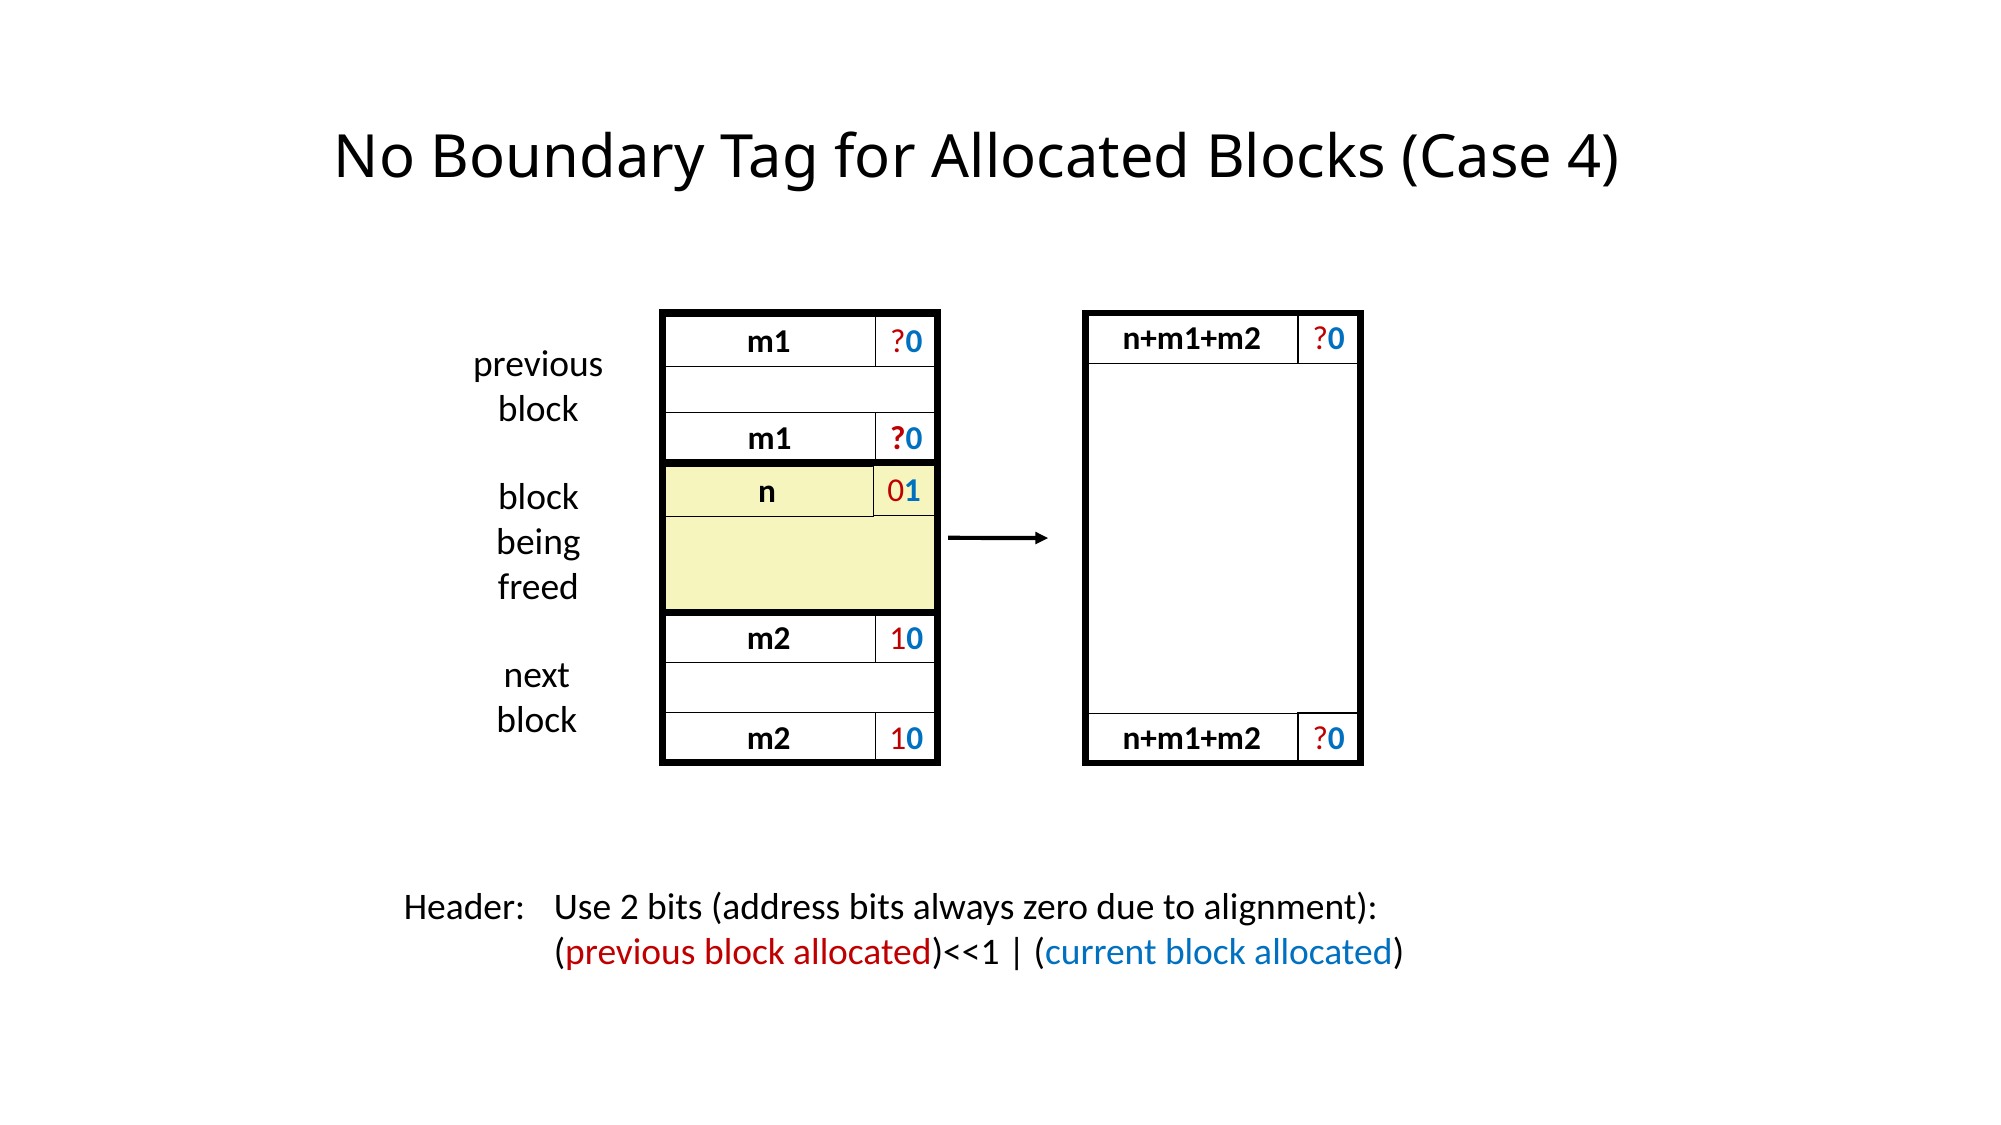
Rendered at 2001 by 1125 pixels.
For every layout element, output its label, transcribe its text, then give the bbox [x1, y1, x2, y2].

text_box block being freed [481, 464, 596, 615]
text_box [662, 463, 938, 612]
text_box [662, 612, 938, 763]
text_box next block [481, 642, 592, 748]
title No Boundary Tag for Allocated Blocks (Case 4) [318, 111, 1682, 206]
text_box previous block [458, 331, 619, 437]
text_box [948, 312, 1361, 763]
text_box Header: Use 2 bits (address bits always zero due to alignment): (previous block allocated)<<1 | (current block allocated) [389, 874, 1420, 980]
text_box [662, 312, 938, 463]
